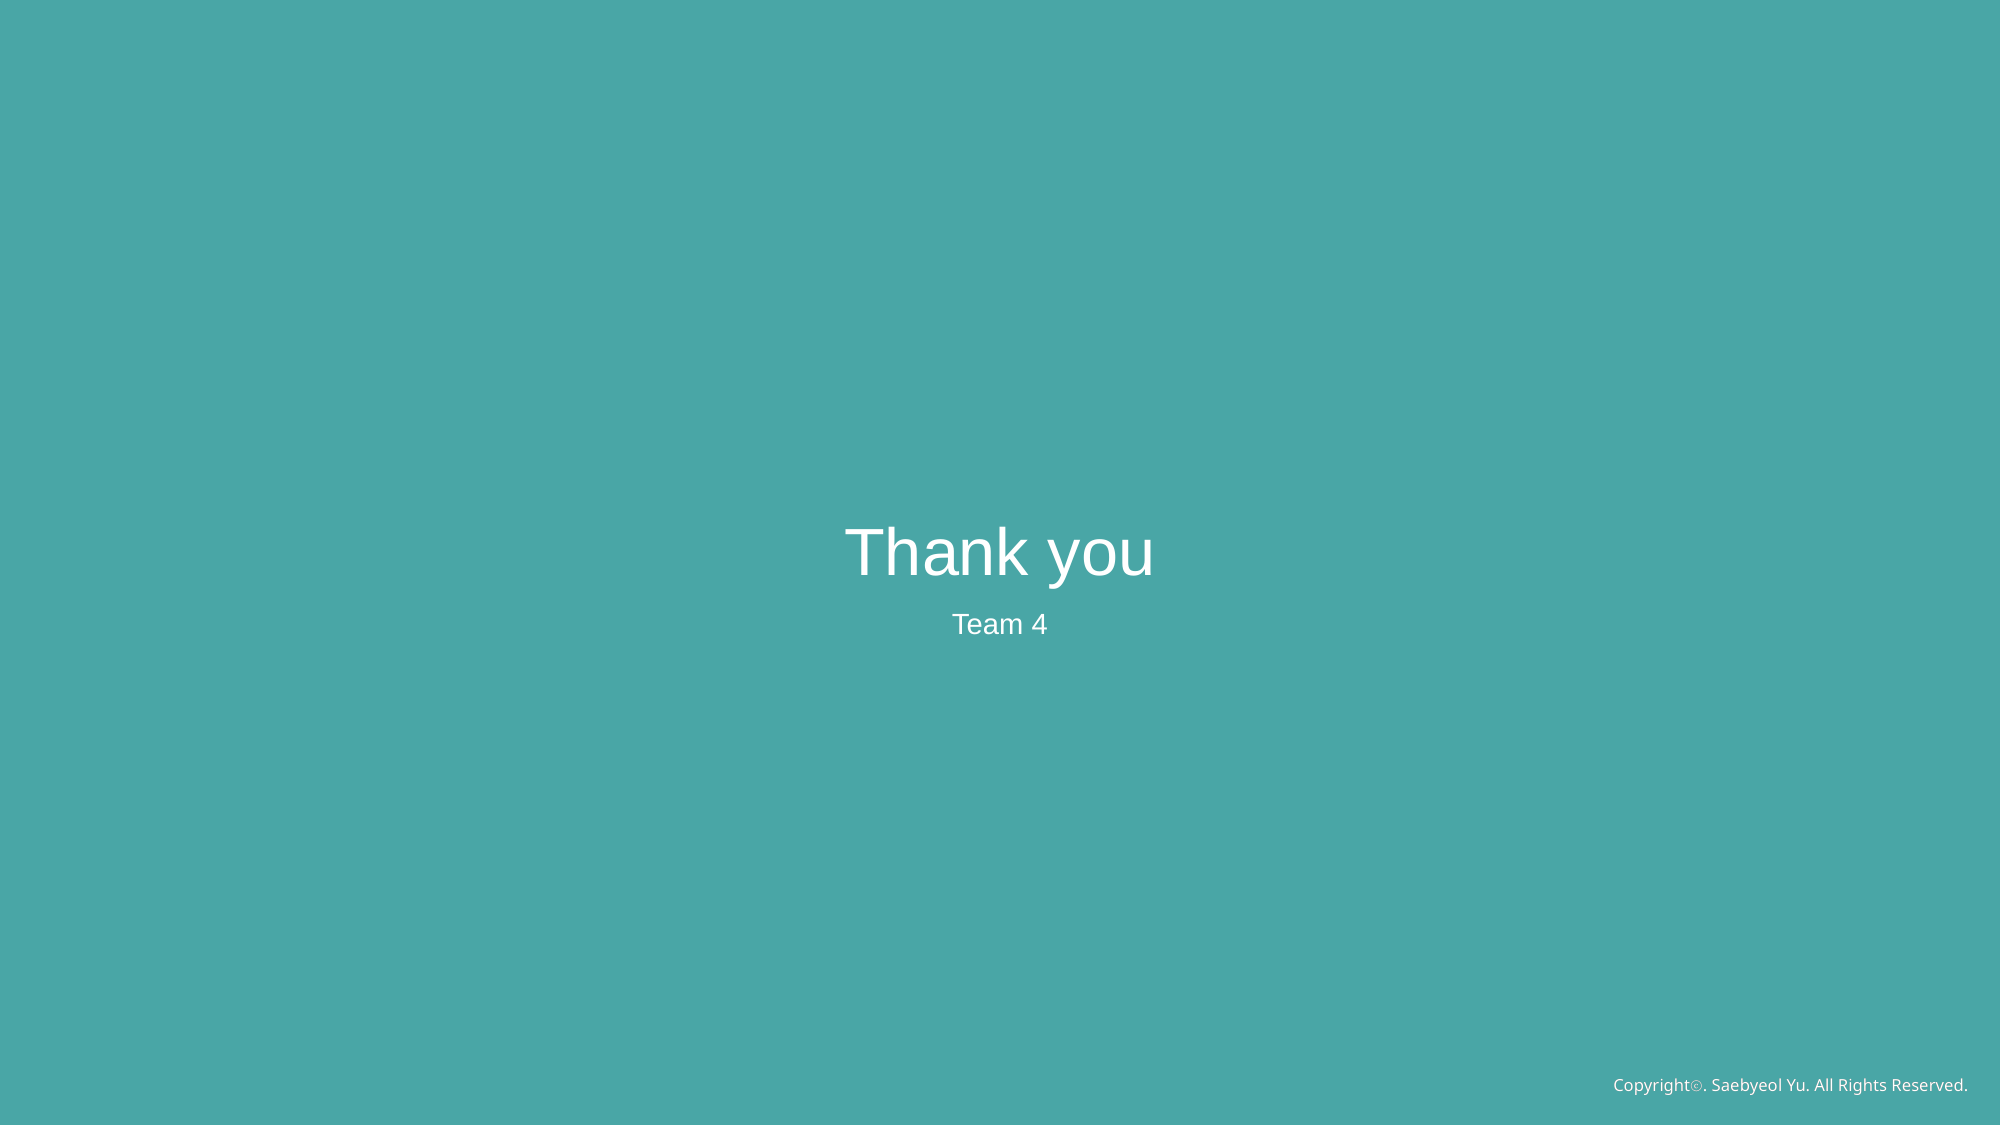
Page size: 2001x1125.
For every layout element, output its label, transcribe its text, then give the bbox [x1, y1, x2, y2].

text_box Thank you [829, 501, 1171, 597]
text_box Copyrightⓒ. Saebyeol Yu. All Rights Reserved. [1598, 1067, 1984, 1102]
text_box Team 4 [937, 597, 1063, 648]
